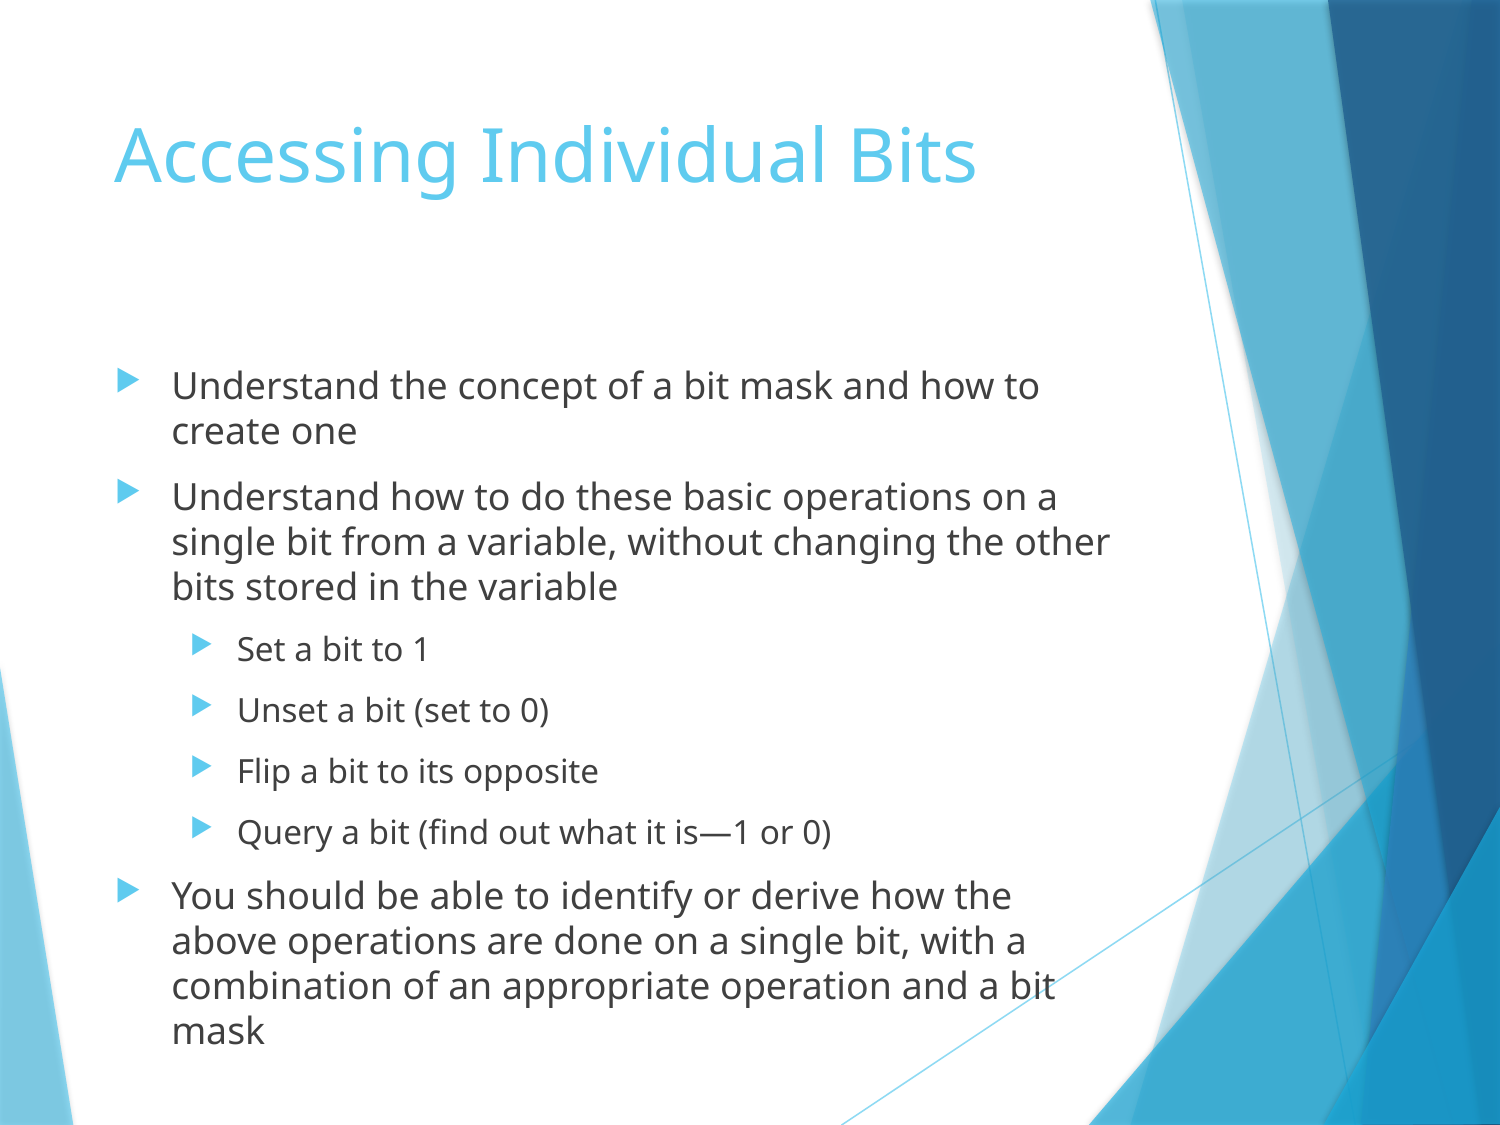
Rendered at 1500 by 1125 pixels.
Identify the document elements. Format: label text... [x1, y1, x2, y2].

list Understand the concept of a bit mask and how to create one Understand how to do these basic operations on a single bit from a variable, without changing the other bits stored in the variable Set a bit to 1 Unset a bit (set to 0) Flip a bit to its opposite Query a bit (find out what it is—1 or 0) You should be able to identify or derive how the above operations are done on a single bit, with a combination of an appropriate operation and a bit mask [99, 354, 1142, 992]
title Accessing Individual Bits [99, 99, 1142, 317]
